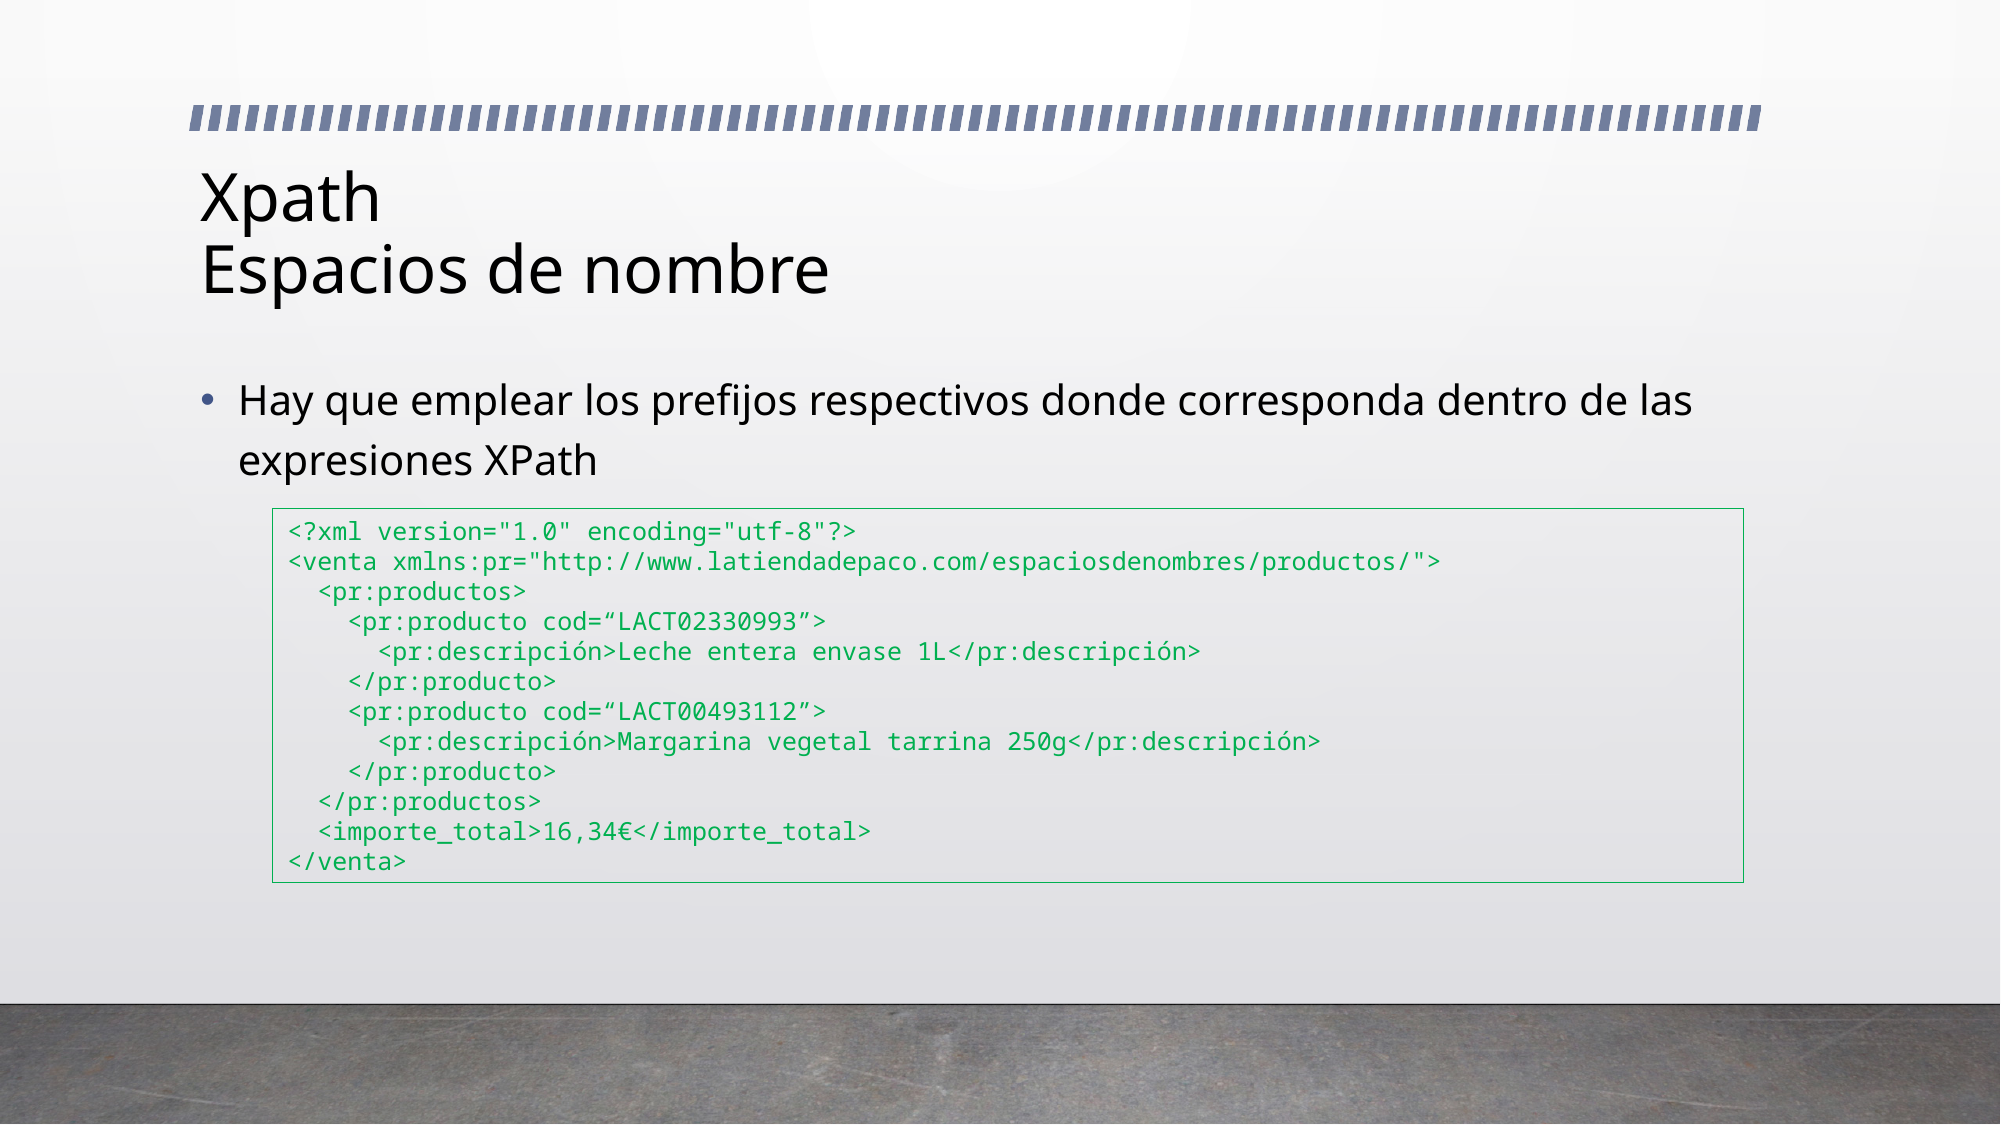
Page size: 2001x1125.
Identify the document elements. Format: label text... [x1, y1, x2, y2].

list Hay que emplear los prefijos respectivos donde corresponda dentro de las expresiones XPath [185, 356, 1761, 897]
text_box <?xml version="1.0" encoding="utf-8"?> <venta xmlns:pr="http://www.latiendadepaco.com/espaciosdenombres/productos/"> <pr:productos> <pr:producto cod=“LACT02330993”> <pr:descripción>Leche entera envase 1L</pr:descripción> </pr:producto> <pr:producto cod=“LACT00493112”> <pr:descripción>Margarina vegetal tarrina 250g</pr:descripción> </pr:producto> </pr:productos> <importe_total>16,34€</importe_total> </venta> [272, 508, 1744, 883]
title Xpath Espacios de nombre [185, 156, 1761, 329]
picture [0, 1004, 2000, 1124]
